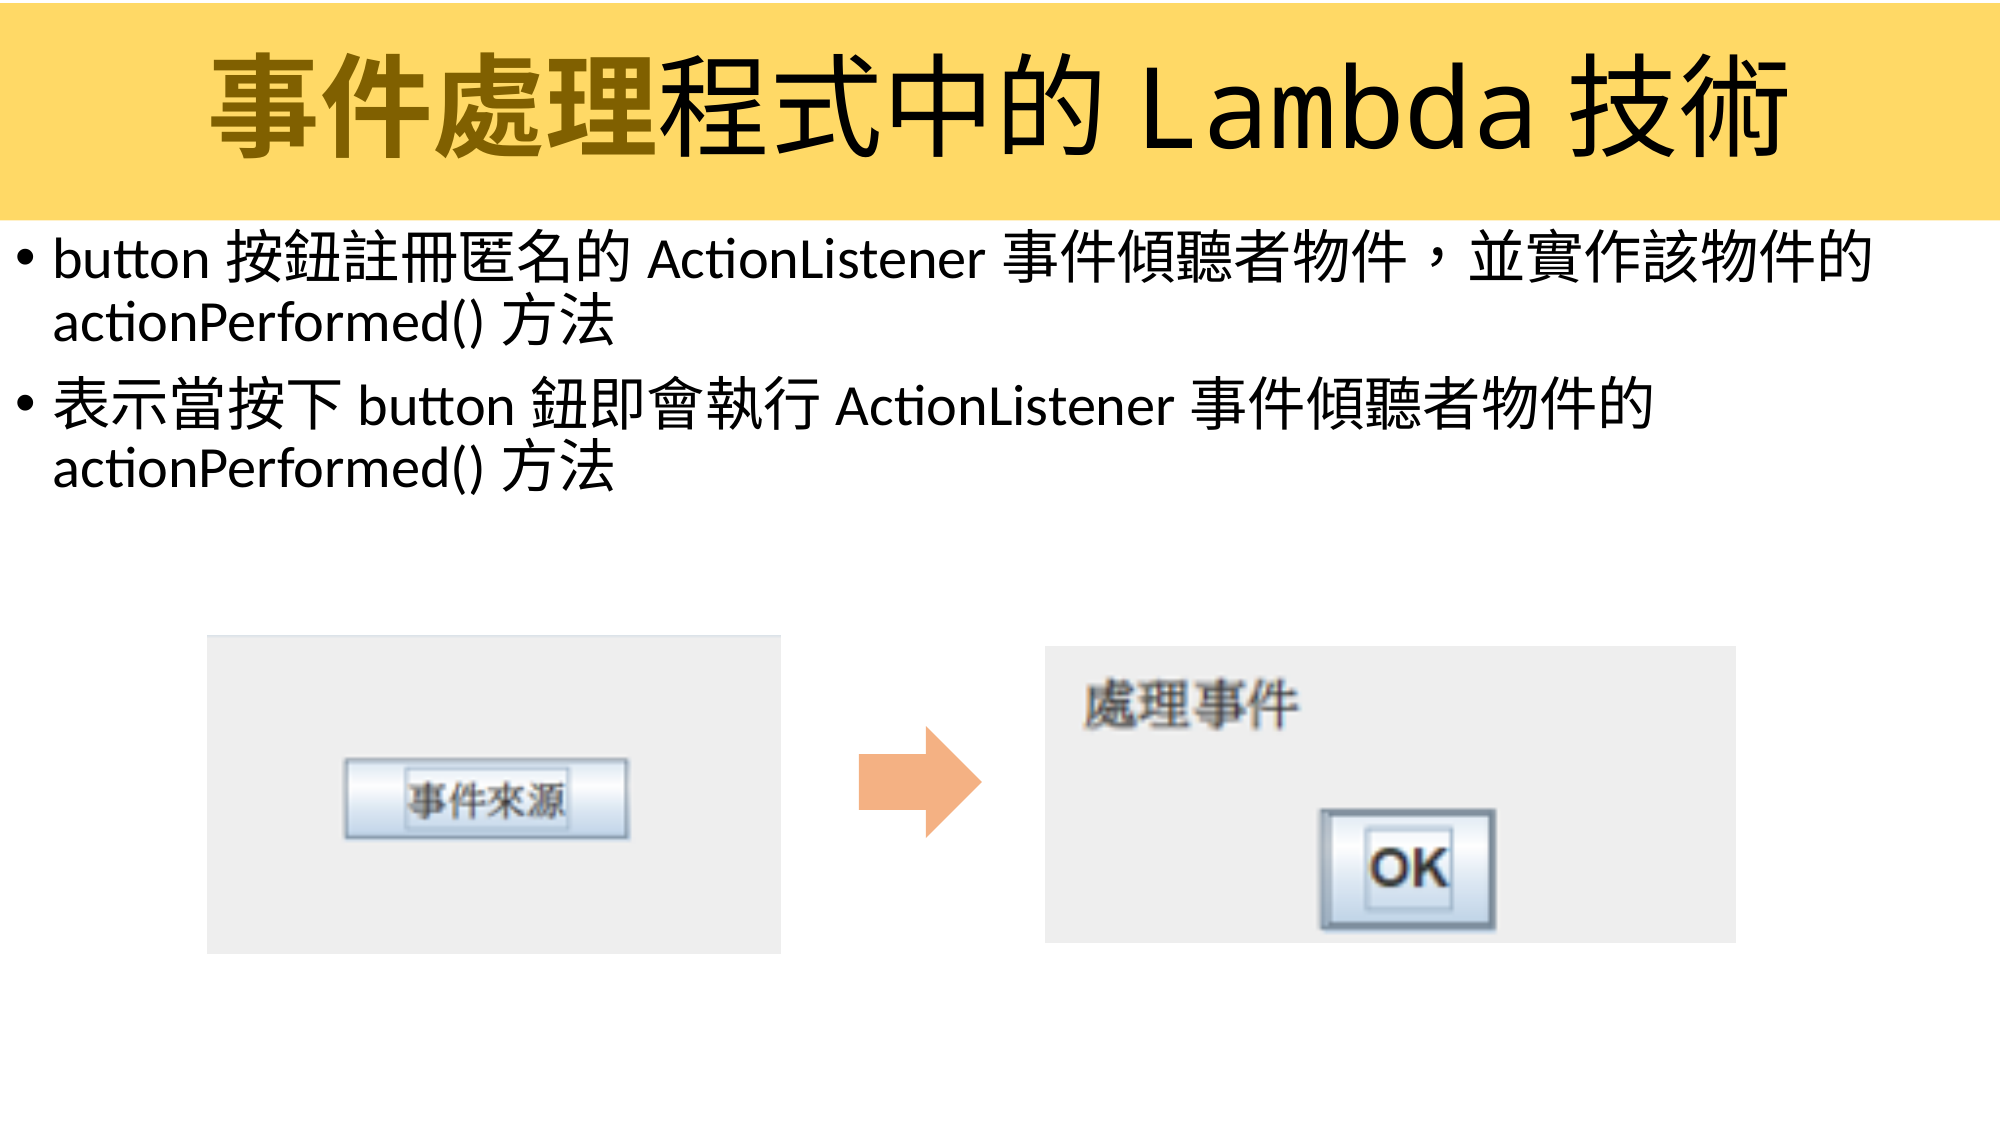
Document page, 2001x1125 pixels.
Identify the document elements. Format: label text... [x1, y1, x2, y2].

picture [1045, 646, 1736, 943]
text_box [858, 726, 982, 839]
list button按鈕註冊匿名的ActionListener事件傾聽者物件，並實作該物件的actionPerformed()方法 表示當按下button鈕即會執行ActionListener事件傾聽者物件的actionPerformed()方法 [0, 220, 2000, 1125]
title 事件處理程式中的Lambda技術 [0, 3, 2000, 220]
picture [207, 635, 781, 954]
